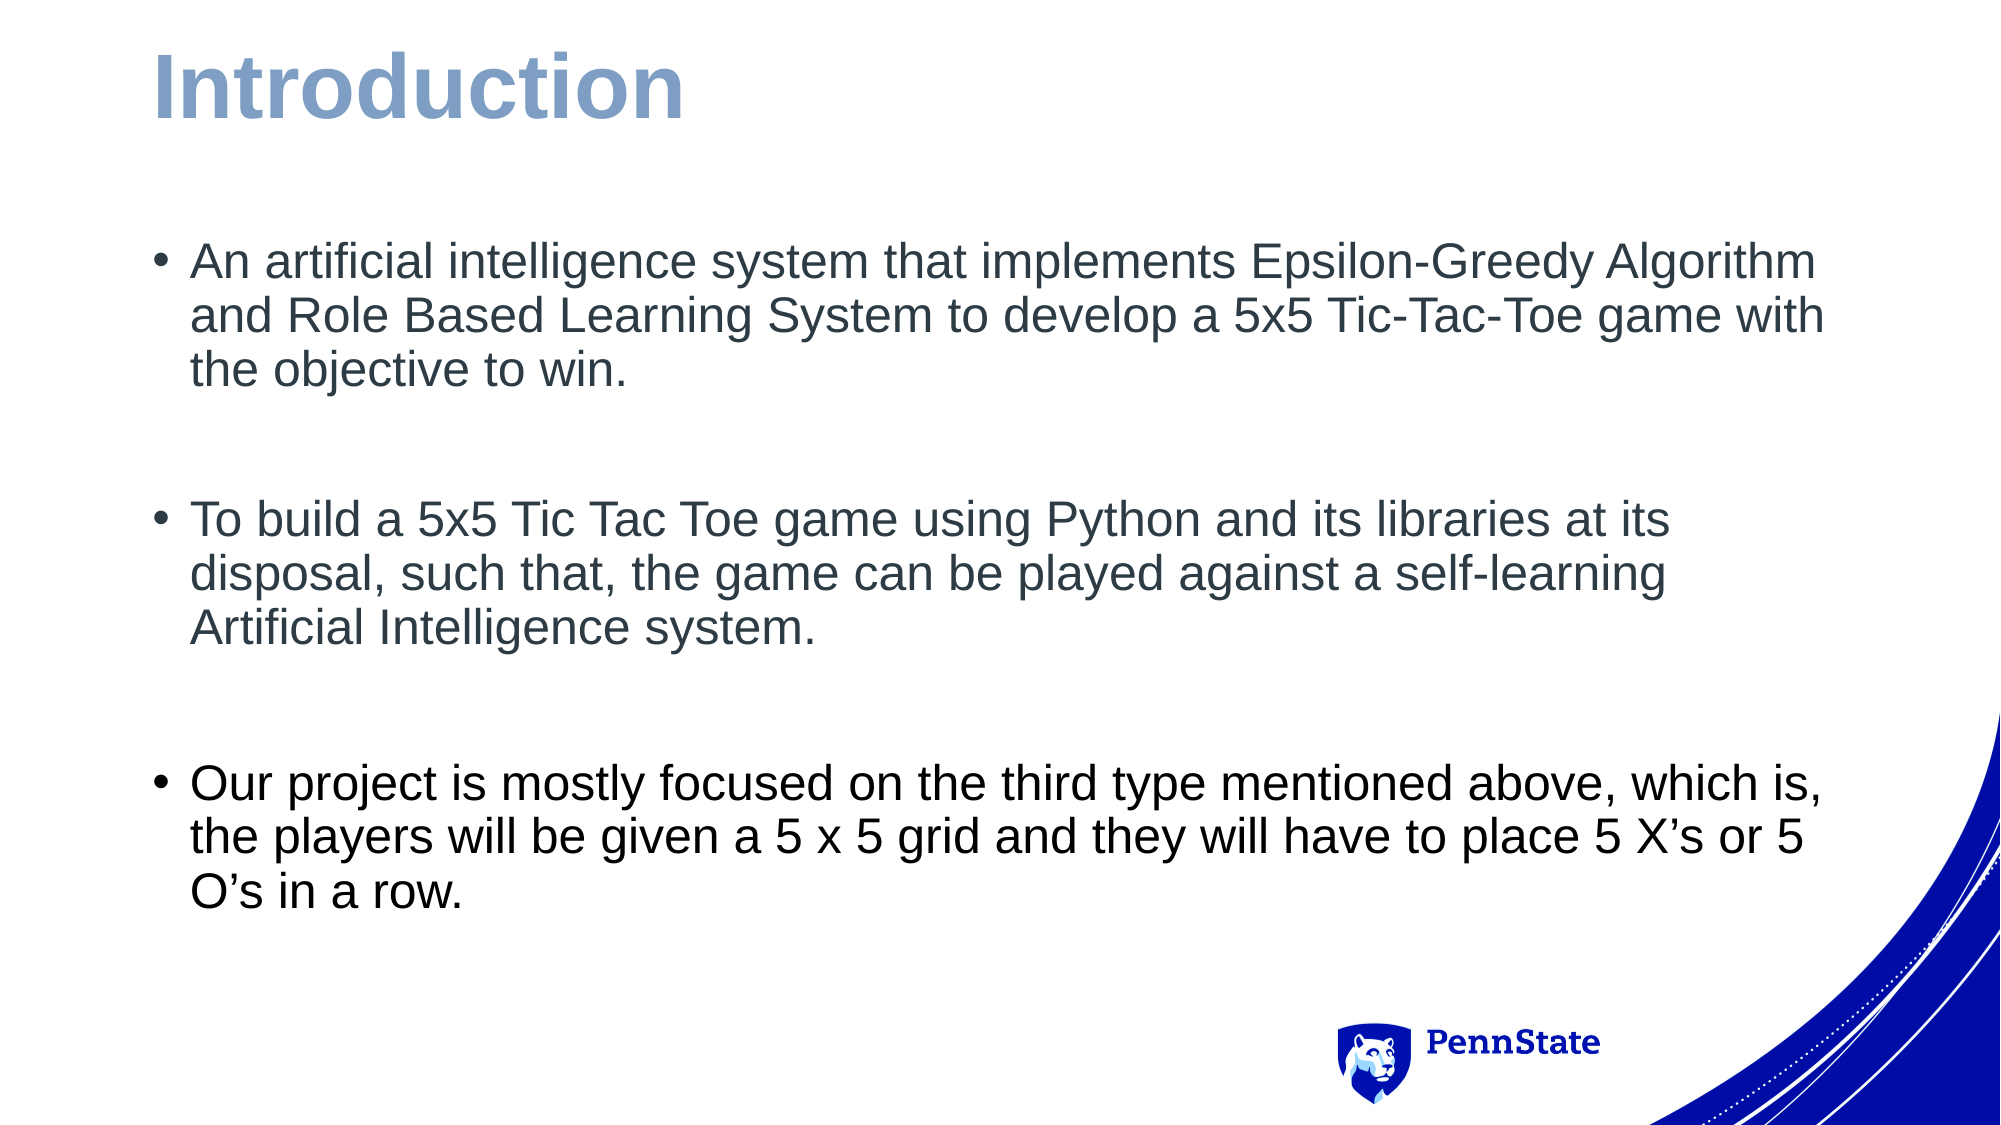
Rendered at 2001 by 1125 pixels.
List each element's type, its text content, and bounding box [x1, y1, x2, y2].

title Introduction [137, 59, 1863, 228]
list An artificial intelligence system that implements Epsilon-Greedy Algorithm and Role Based Learning System to develop a 5x5 Tic-Tac-Toe game with the objective to win. To build a 5x5 Tic Tac Toe game using Python and its libraries at its disposal, such that, the game can be played against a self-learning Artificial Intelligence system. Our project is mostly focused on the third type mentioned above, which is, the players will be given a 5 x 5 grid and they will have to place 5 X’s or 5 O’s in a row. [137, 228, 1863, 1014]
picture [0, 0, 2000, 1125]
